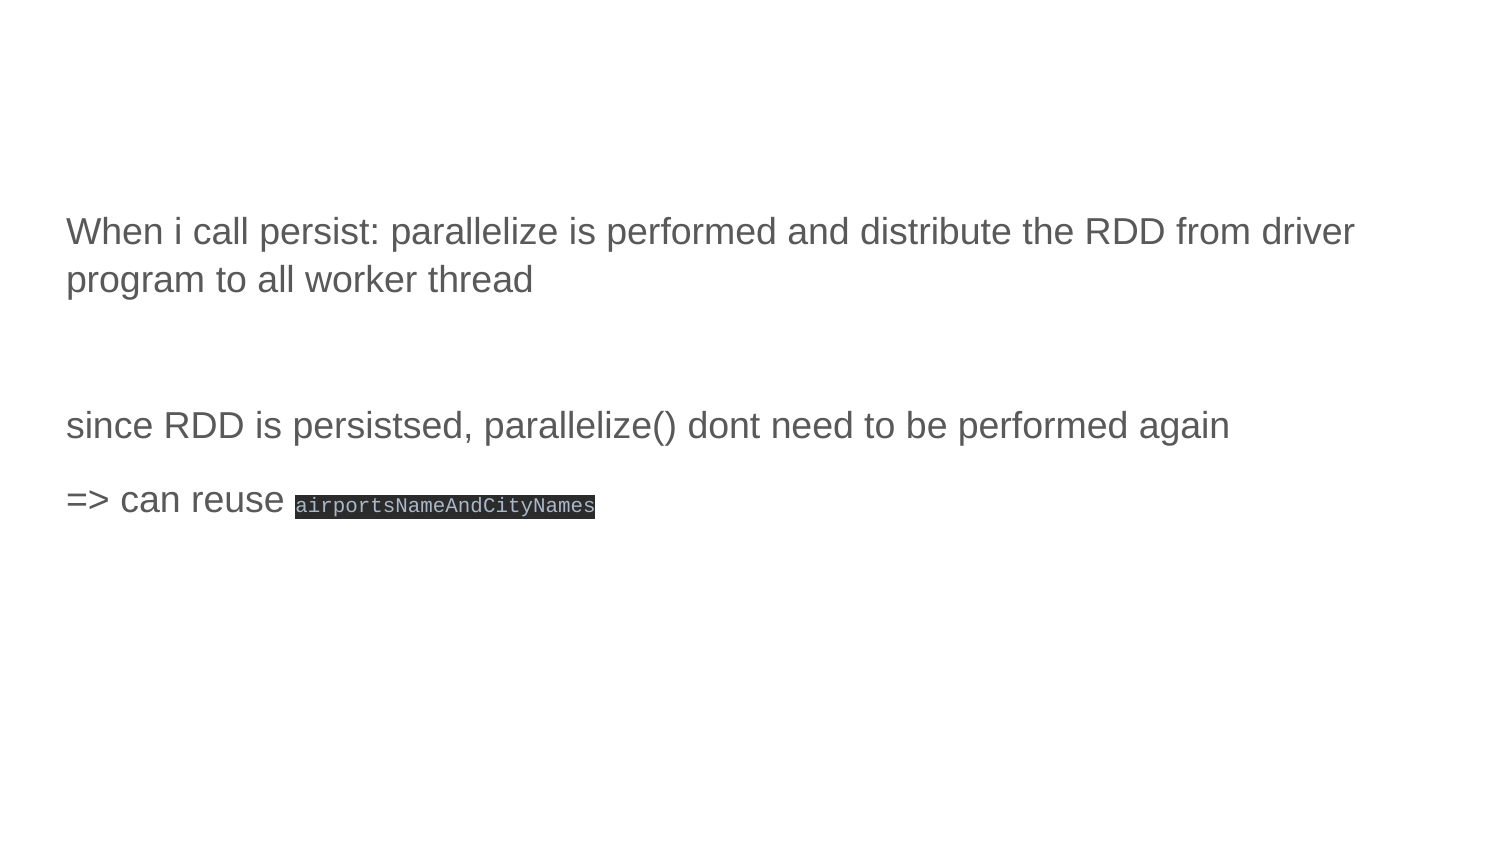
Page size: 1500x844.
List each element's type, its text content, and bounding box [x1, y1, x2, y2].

list When i call persist: parallelize is performed and distribute the RDD from driver program to all worker thread since RDD is persistsed, parallelize() dont need to be performed again => can reuse airportsNameAndCityNames [51, 189, 1449, 750]
